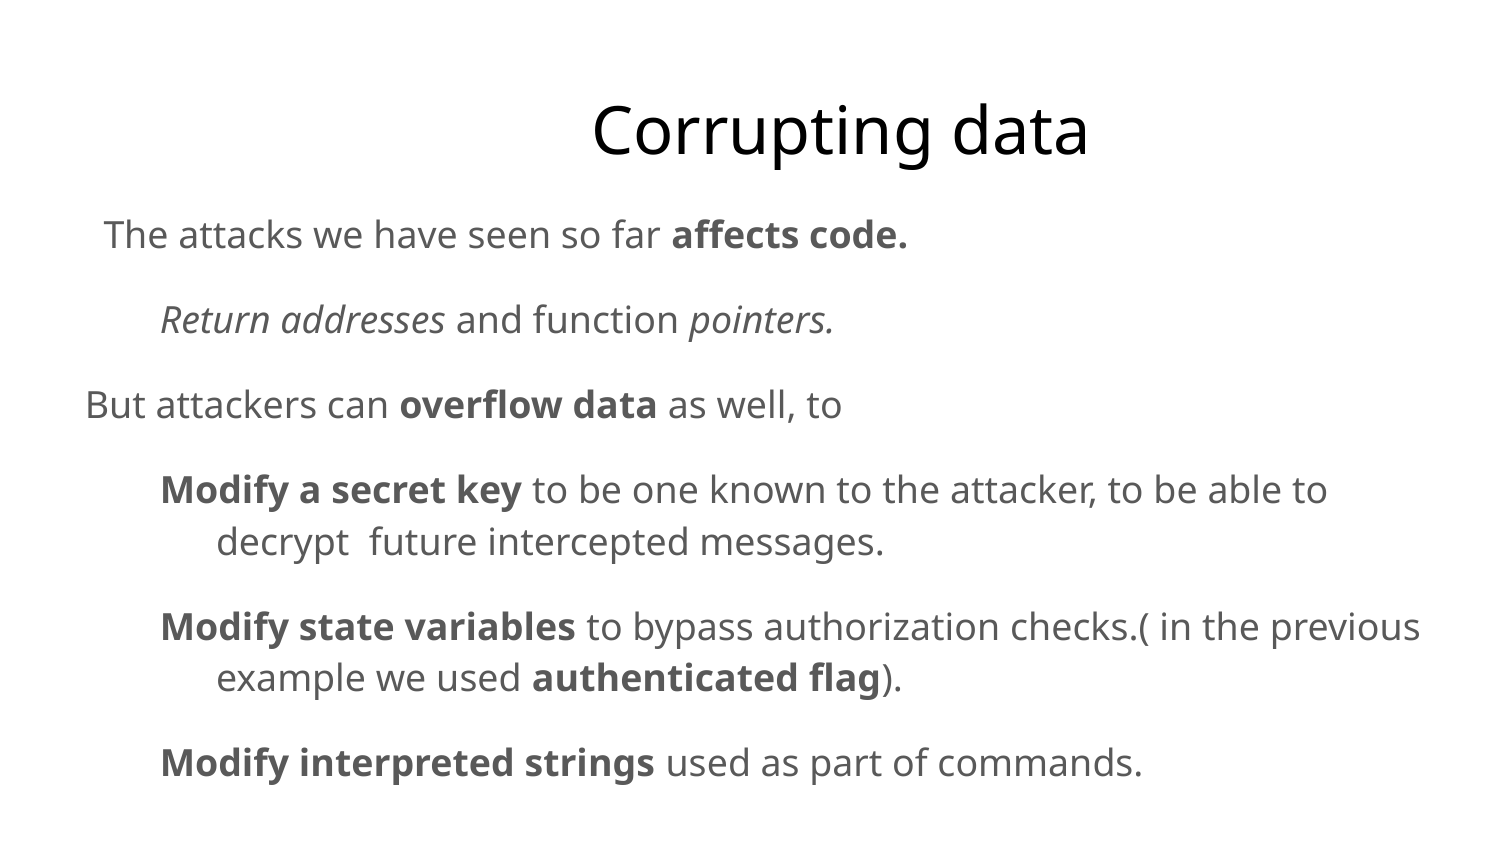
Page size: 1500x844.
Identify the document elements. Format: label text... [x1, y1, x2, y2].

title Corrupting data [51, 72, 1449, 167]
list The attacks we have seen so far affects code. Return addresses and function pointers. But attackers can overflow data as well, to Modify a secret key to be one known to the attacker, to be able to decrypt future intercepted messages. Modify state variables to bypass authorization checks.( in the previous example we used authenticated flag). Modify interpreted strings used as part of commands. [51, 189, 1449, 750]
